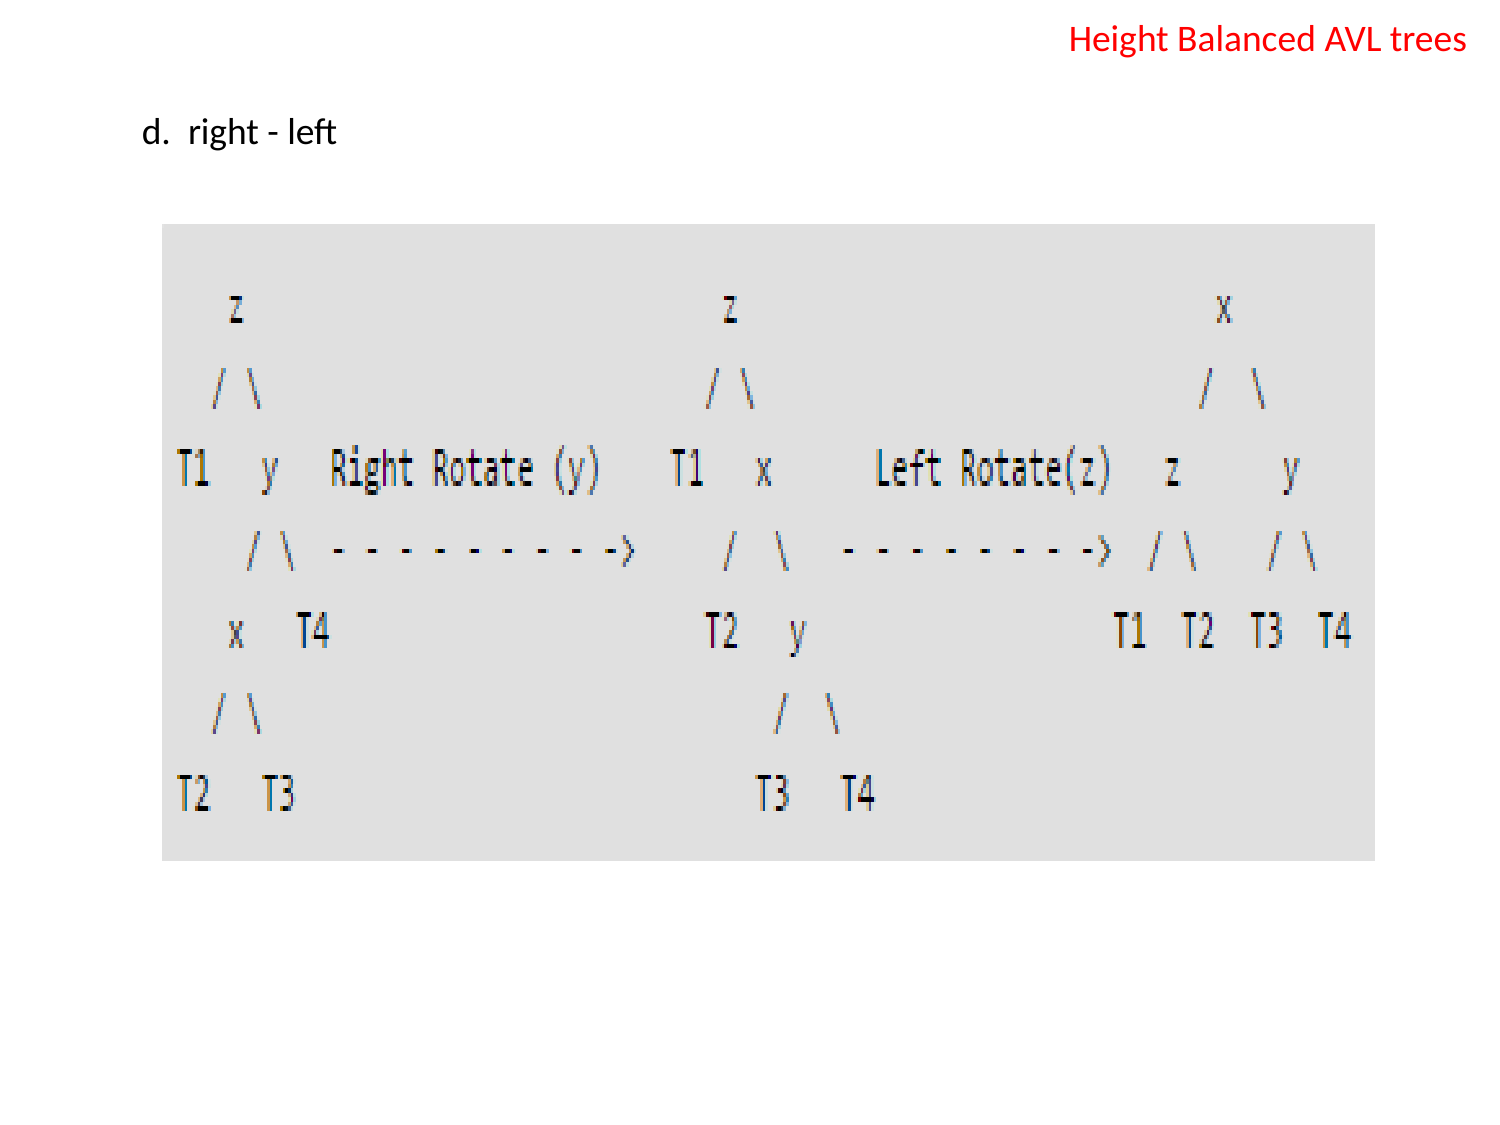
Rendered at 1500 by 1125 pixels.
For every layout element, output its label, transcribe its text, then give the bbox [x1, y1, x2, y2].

text_box Height Balanced AVL trees [1053, 6, 1483, 67]
picture [162, 224, 1376, 861]
text_box d. right - left [127, 99, 353, 160]
